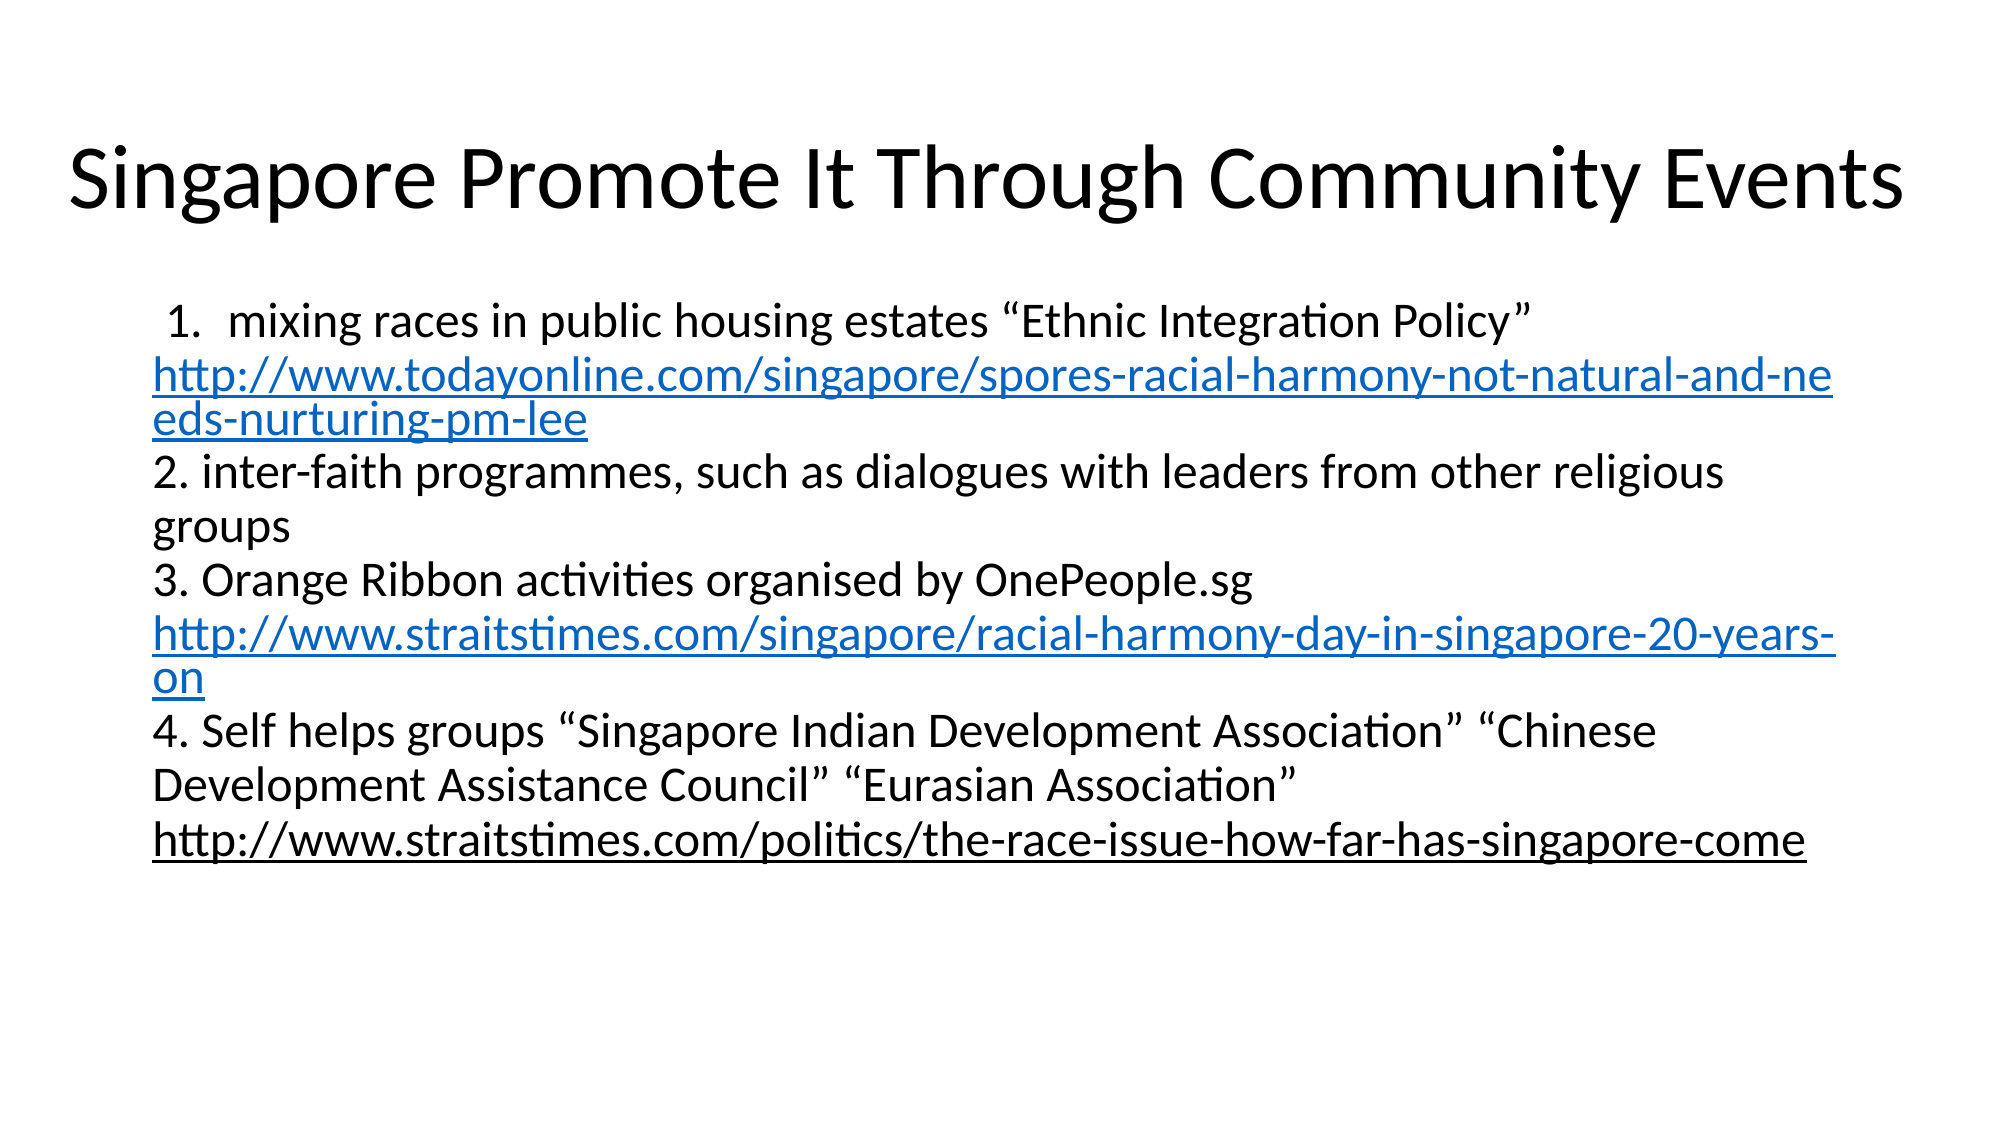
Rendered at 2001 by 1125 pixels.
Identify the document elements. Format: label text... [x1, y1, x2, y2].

title Singapore Promote It Through Community Events [53, 69, 1947, 288]
list mixing races in public housing estates “Ethnic Integration Policy” http://www.todayonline.com/singapore/spores-racial-harmony-not-natural-and-needs-nurturing-pm-lee 2. inter-faith programmes, such as dialogues with leaders from other religious groups 3. Orange Ribbon activities organised by OnePeople.sg http://www.straitstimes.com/singapore/racial-harmony-day-in-singapore-20-years-on 4. Self helps groups “Singapore Indian Development Association” “Chinese Development Assistance Council” “Eurasian Association” http://www.straitstimes.com/politics/the-race-issue-how-far-has-singapore-come [137, 287, 1863, 1125]
